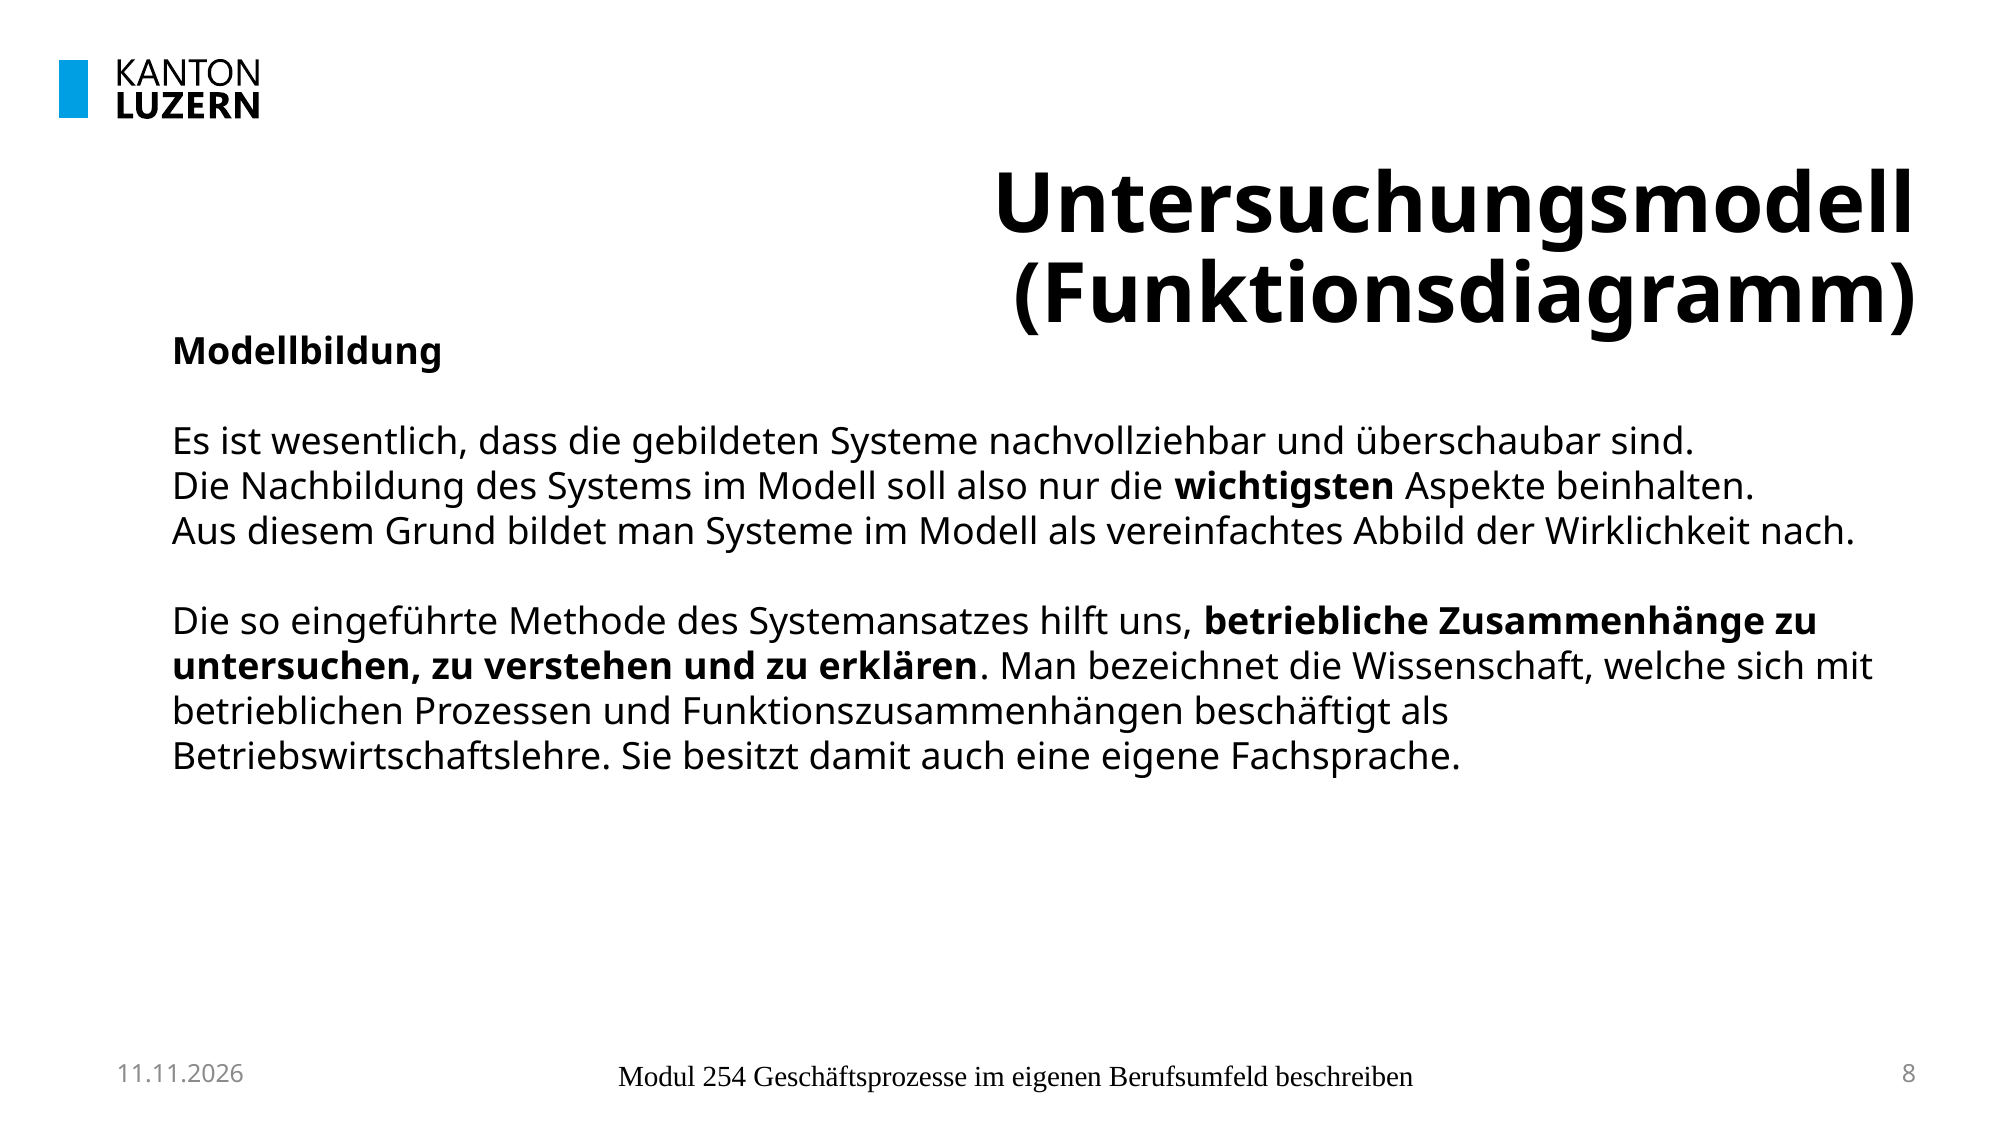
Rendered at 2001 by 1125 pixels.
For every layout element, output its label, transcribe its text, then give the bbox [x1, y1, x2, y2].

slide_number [101, 1045, 338, 1105]
title Untersuchungsmodell (Funktionsdiagramm) [101, 153, 1933, 272]
footer Modul 254 Geschäftsprozesse im eigenen Berufsumfeld beschreiben [366, 1045, 1666, 1105]
text_box Modellbildung Es ist wesentlich, dass die gebildeten Systeme nachvollziehbar und überschaubar sind. Die Nachbildung des Systems im Modell soll also nur die wichtigsten Aspekte beinhalten. Aus diesem Grund bildet man Systeme im Modell als vereinfachtes Abbild der Wirklichkeit nach. Die so eingeführte Methode des Systemansatzes hilft uns, betriebliche Zusammenhänge zu untersuchen, zu verstehen und zu erklären. Man bezeichnet die Wissenschaft, welche sich mit betrieblichen Prozessen und Funktionszusammenhängen beschäftigt als Betriebswirtschaftslehre. Sie besitzt damit auch eine eigene Fachsprache. [157, 319, 1909, 785]
slide_number 8 [1694, 1045, 1932, 1105]
